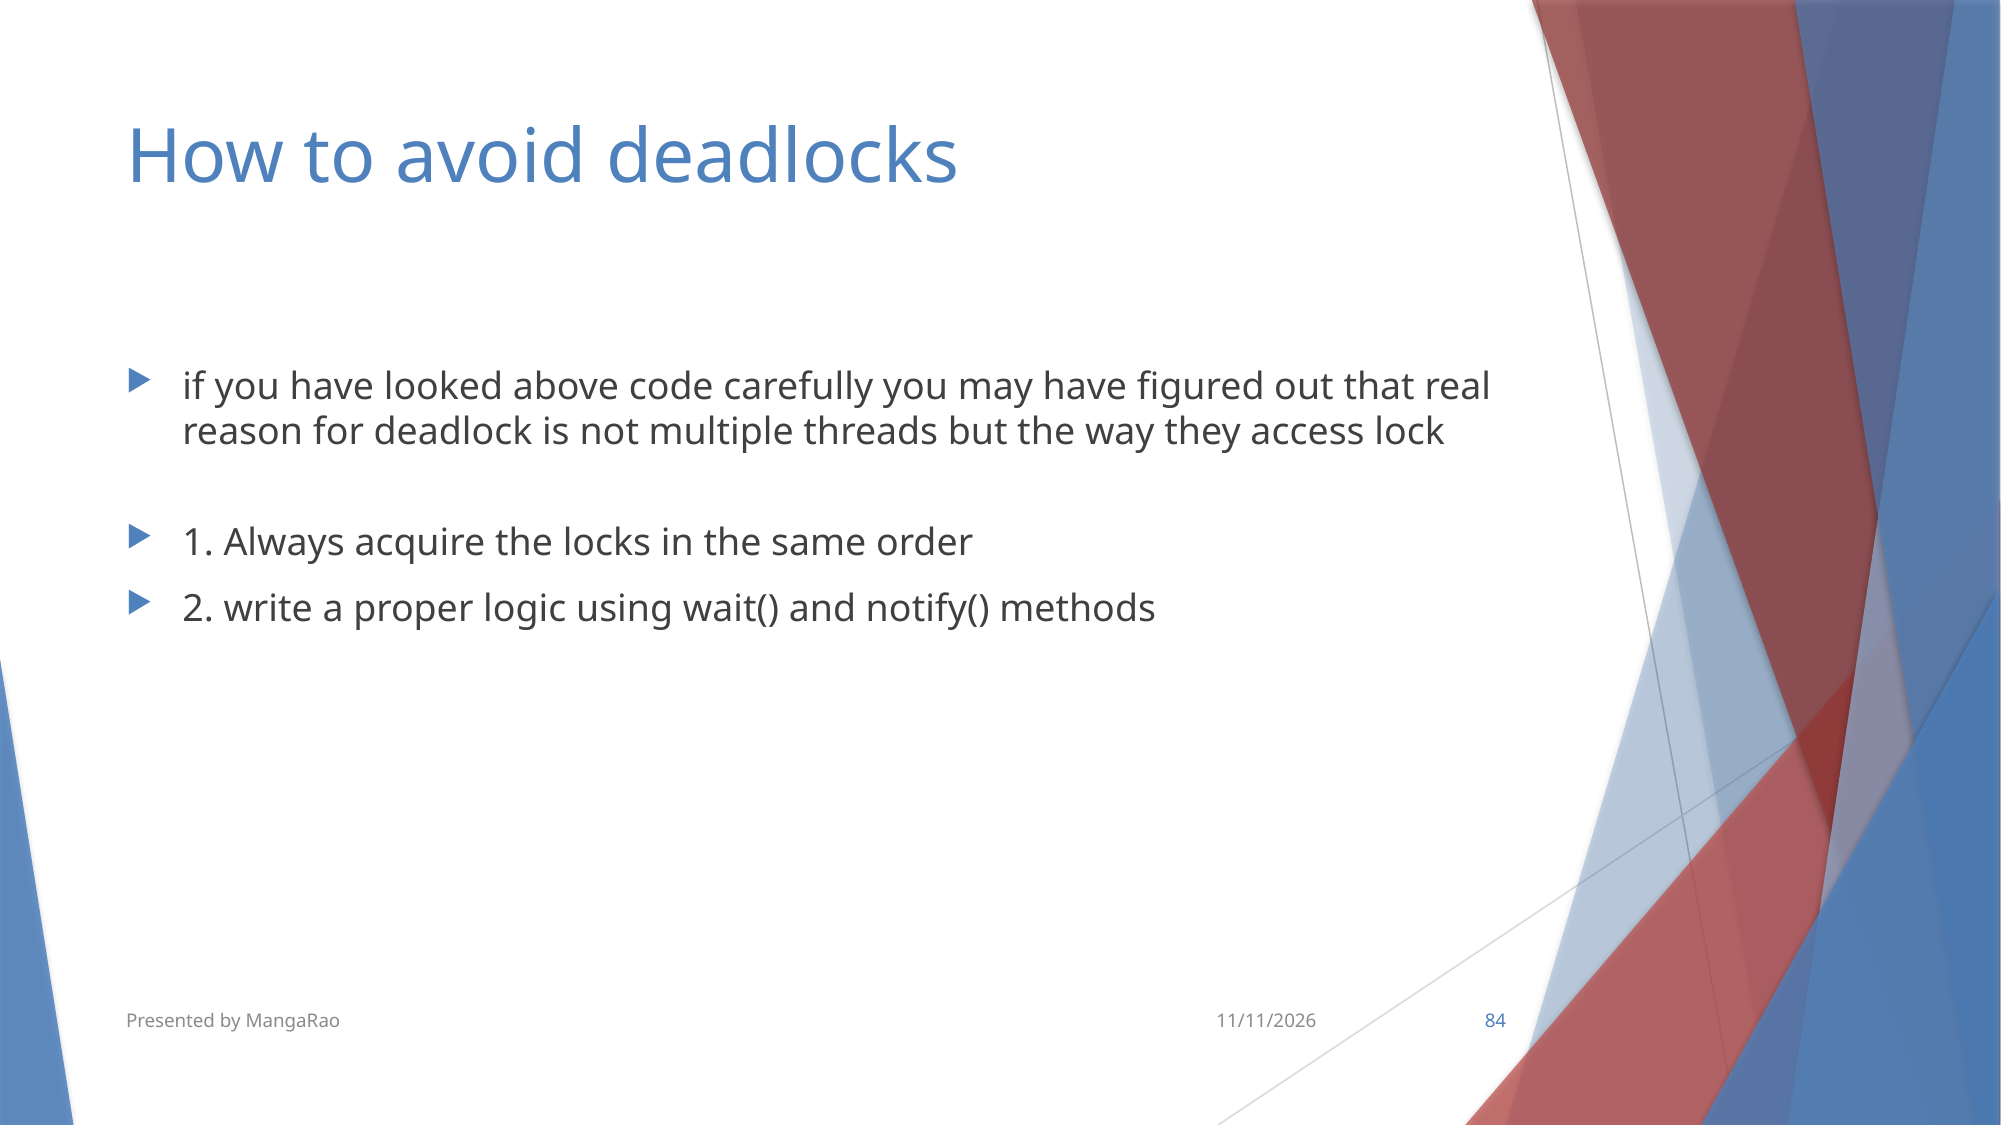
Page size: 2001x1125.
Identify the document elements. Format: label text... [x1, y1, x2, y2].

title How to avoid deadlocks [111, 99, 1522, 317]
footer Presented by MangaRao [111, 991, 1145, 1051]
slide_number 84 [1409, 991, 1522, 1051]
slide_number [1181, 991, 1332, 1051]
list if you have looked above code carefully you may have figured out that real reason for deadlock is not multiple threads but the way they access lock 1. Always acquire the locks in the same order 2. write a proper logic using wait() and notify() methods [111, 354, 1522, 992]
